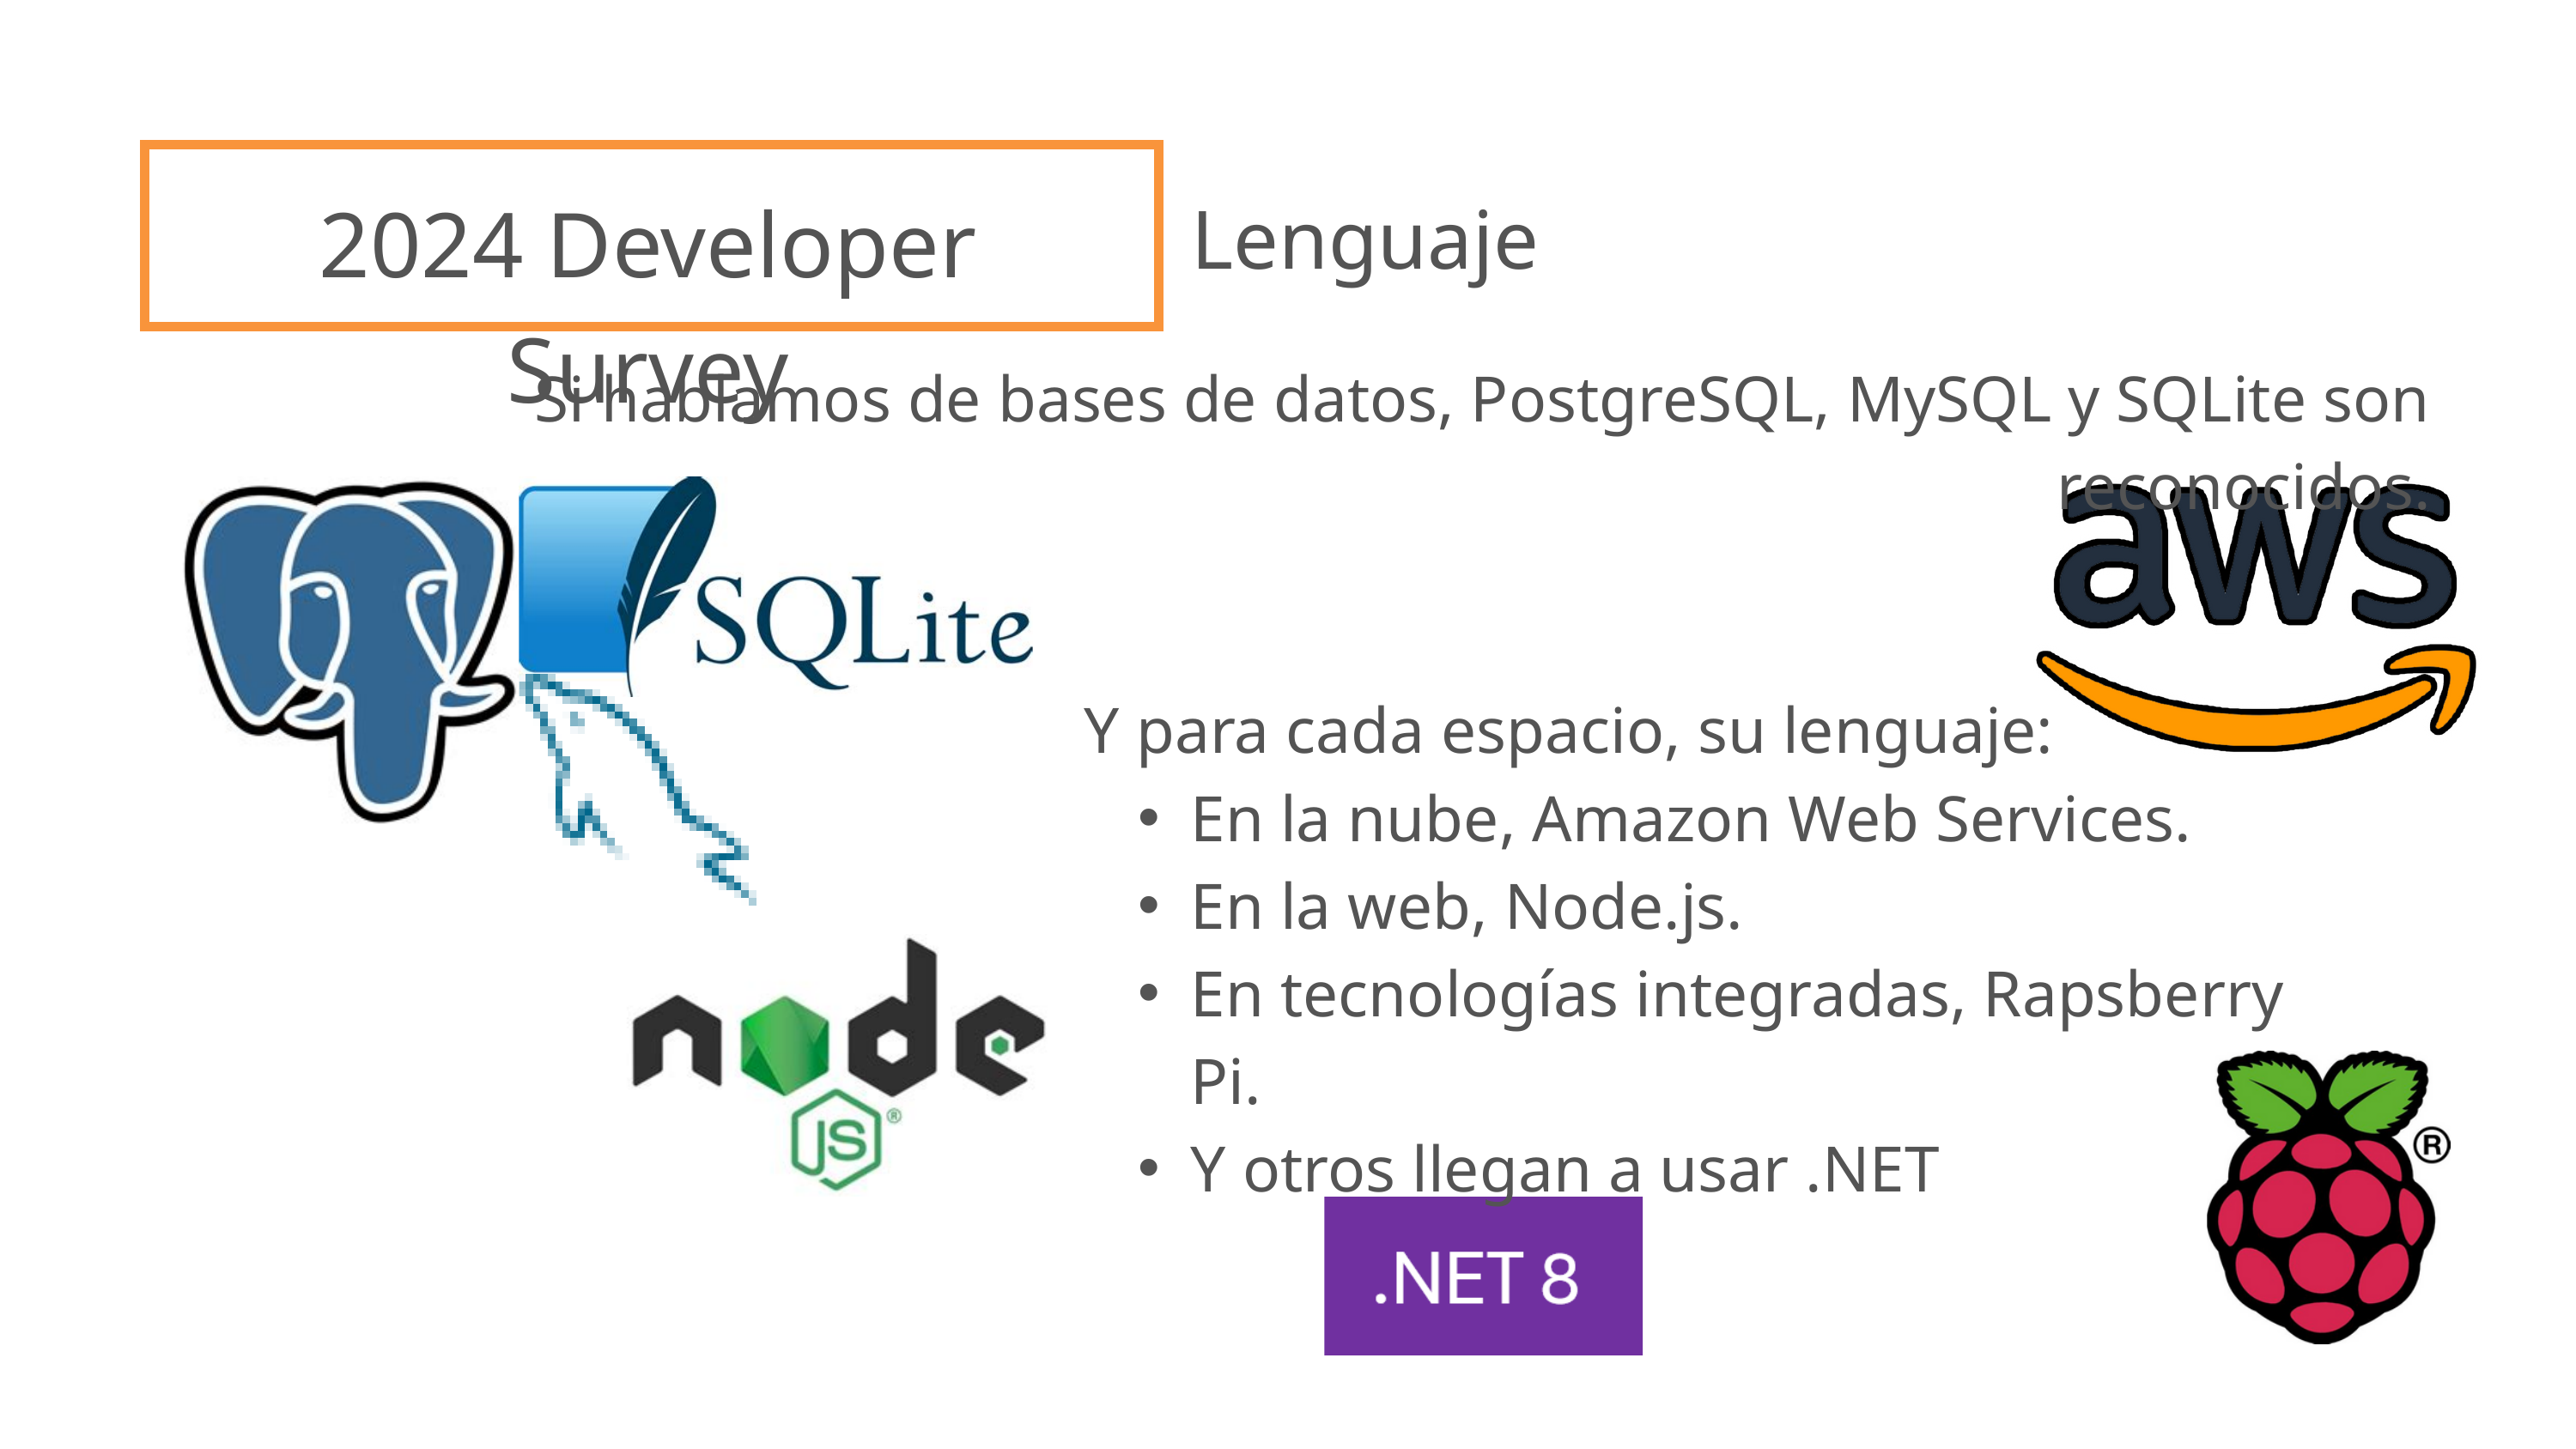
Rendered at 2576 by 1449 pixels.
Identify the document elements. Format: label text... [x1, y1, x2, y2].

text_box [578, 934, 1084, 1197]
text_box Si hablamos de bases de datos, PostgreSQL, MySQL y SQLite son reconocidos. [144, 346, 2432, 522]
text_box Y para cada espacio, su lenguaje: En la nube, Amazon Web Services. En la web, Node.js. En tecnologías integradas, Rapsberry Pi. Y otros llegan a usar .NET [1084, 678, 2330, 1204]
text_box 2024 Developer Survey [182, 334, 1115, 421]
text_box [182, 522, 519, 830]
text_box [519, 522, 1033, 697]
text_box Lenguaje [1191, 173, 2432, 286]
text_box [2029, 476, 2482, 758]
text_box [519, 667, 756, 906]
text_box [144, 144, 1160, 328]
text_box [2207, 1051, 2451, 1344]
text_box [1324, 1204, 1643, 1355]
